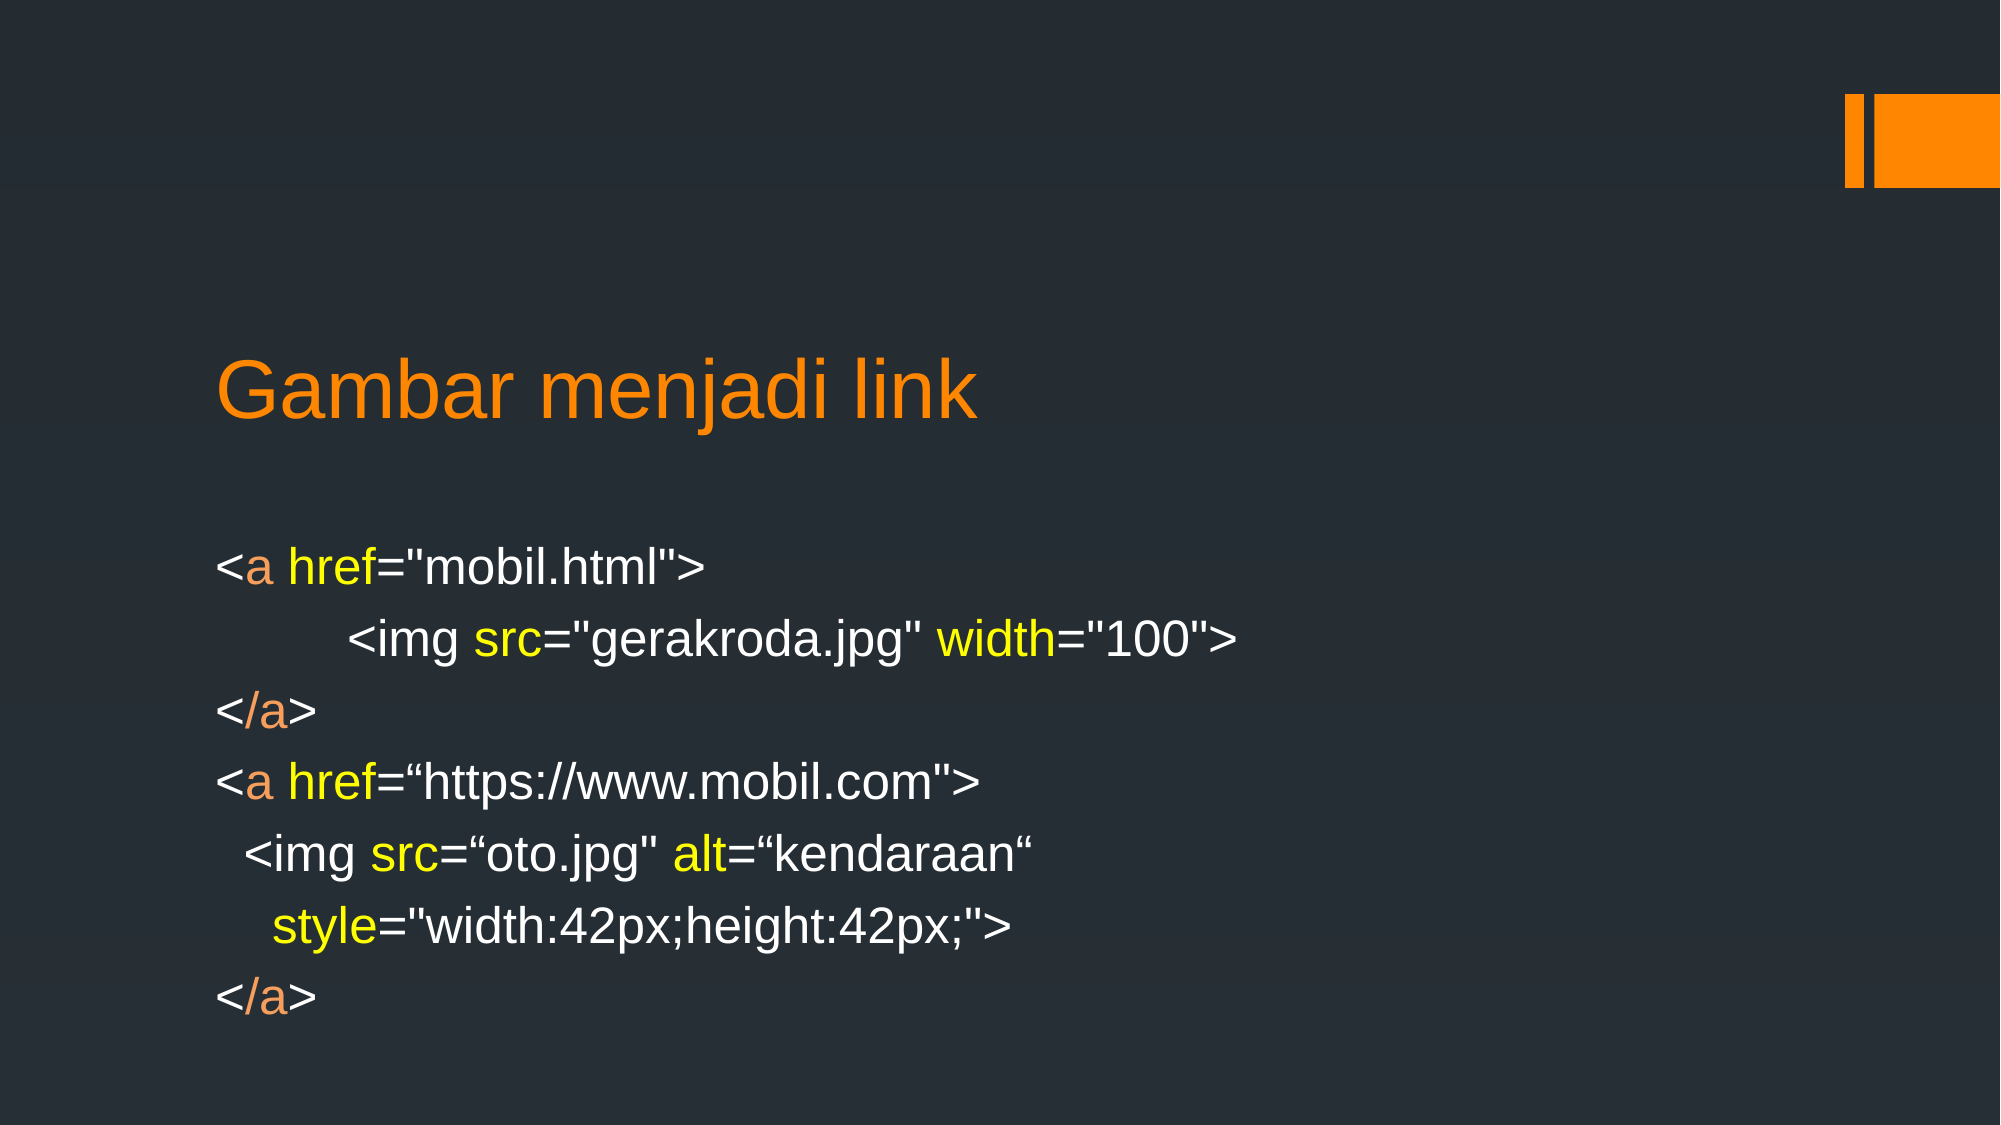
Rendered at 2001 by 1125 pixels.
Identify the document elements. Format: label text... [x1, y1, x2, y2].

list <a href="mobil.html"> <img src="gerakroda.jpg" width="100"> </a> <a href=“https://www.mobil.com"> <img src=“oto.jpg" alt=“kendaraan“ style="width:42px;height:42px;"> </a> [200, 454, 1800, 1035]
title Gambar menjadi link [200, 253, 1800, 443]
